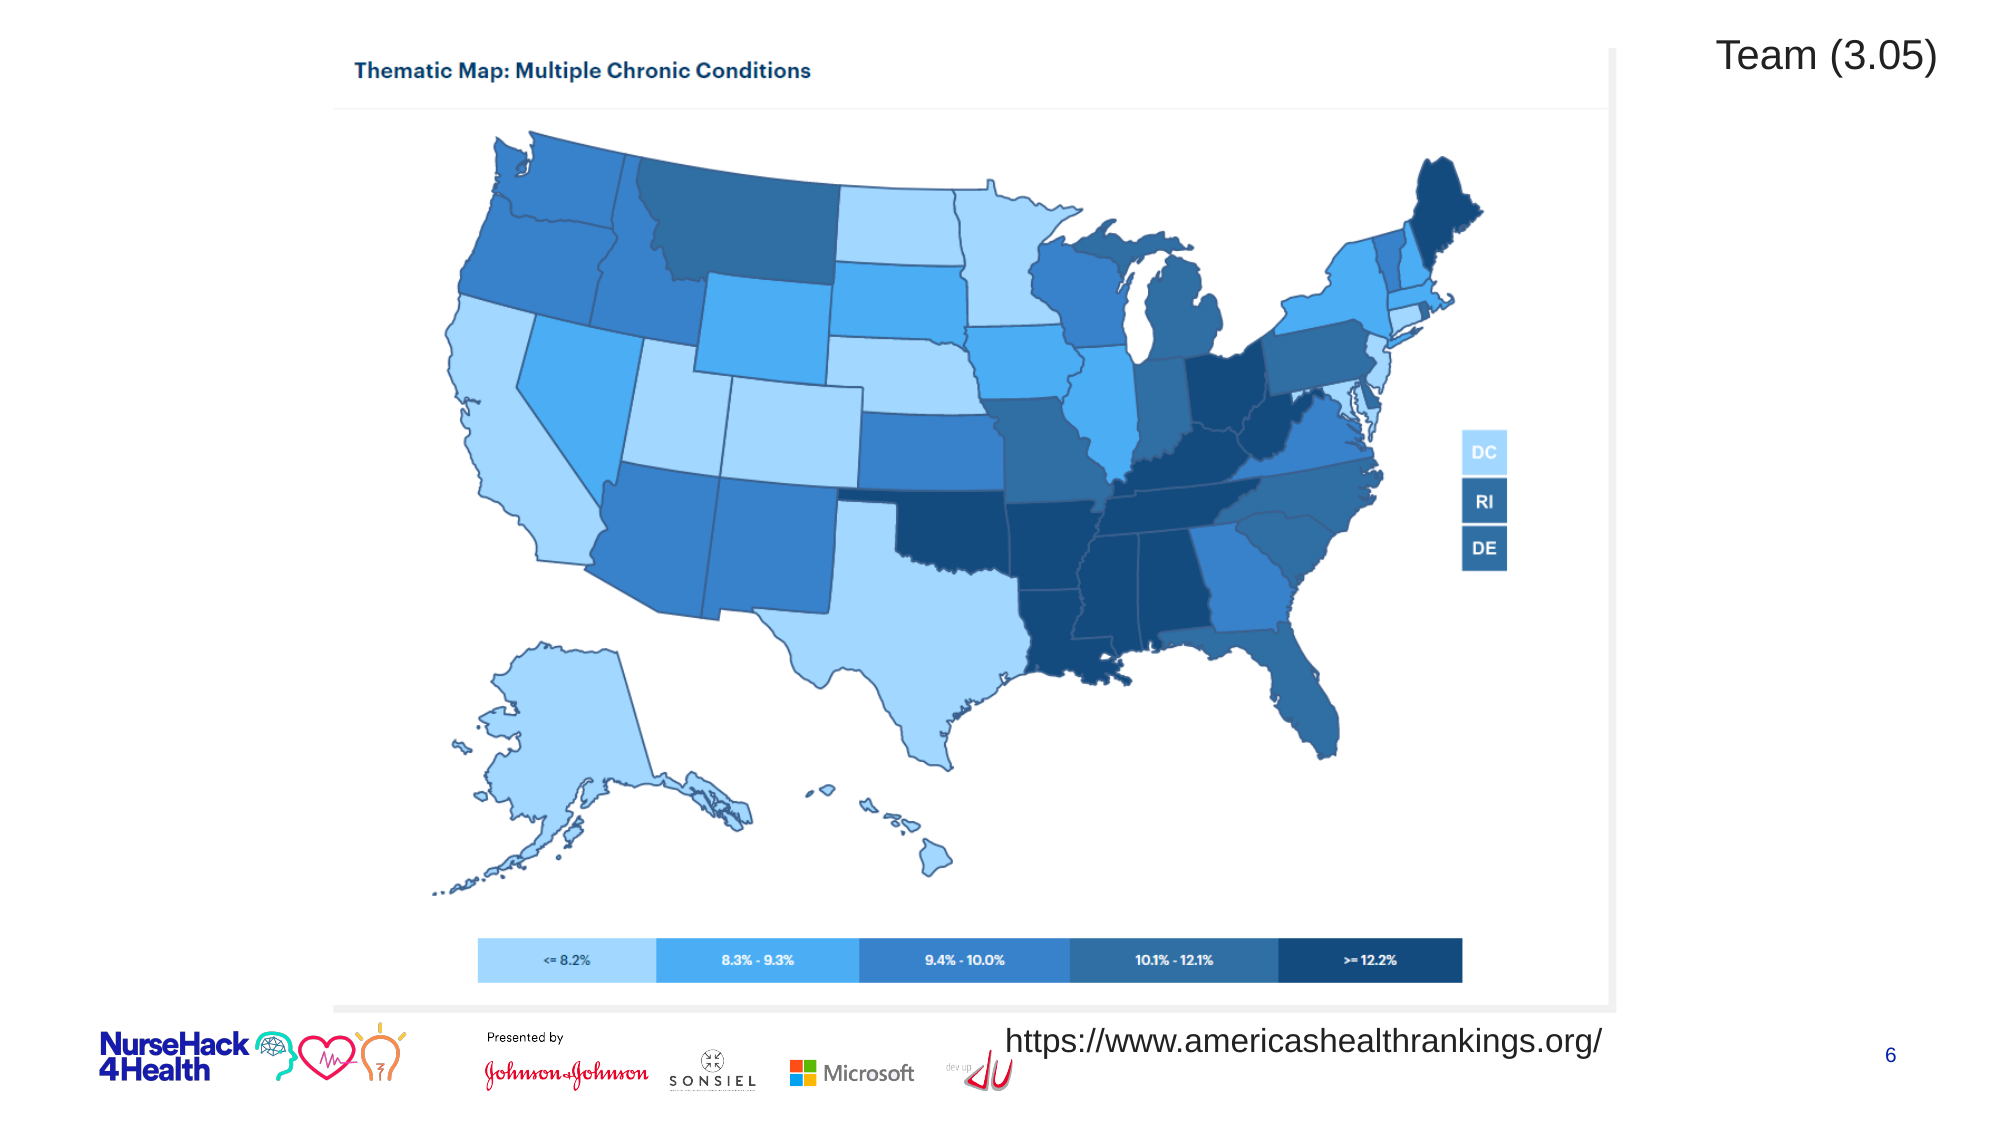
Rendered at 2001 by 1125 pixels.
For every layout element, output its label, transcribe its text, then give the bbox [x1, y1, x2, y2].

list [333, 47, 1622, 1013]
picture [430, 1013, 1071, 1125]
text_box https://www.americashealthrankings.org/ [990, 1021, 1619, 1067]
slide_number 6 [1837, 1026, 1912, 1082]
text_box Team (3.05) [1715, 27, 2000, 78]
